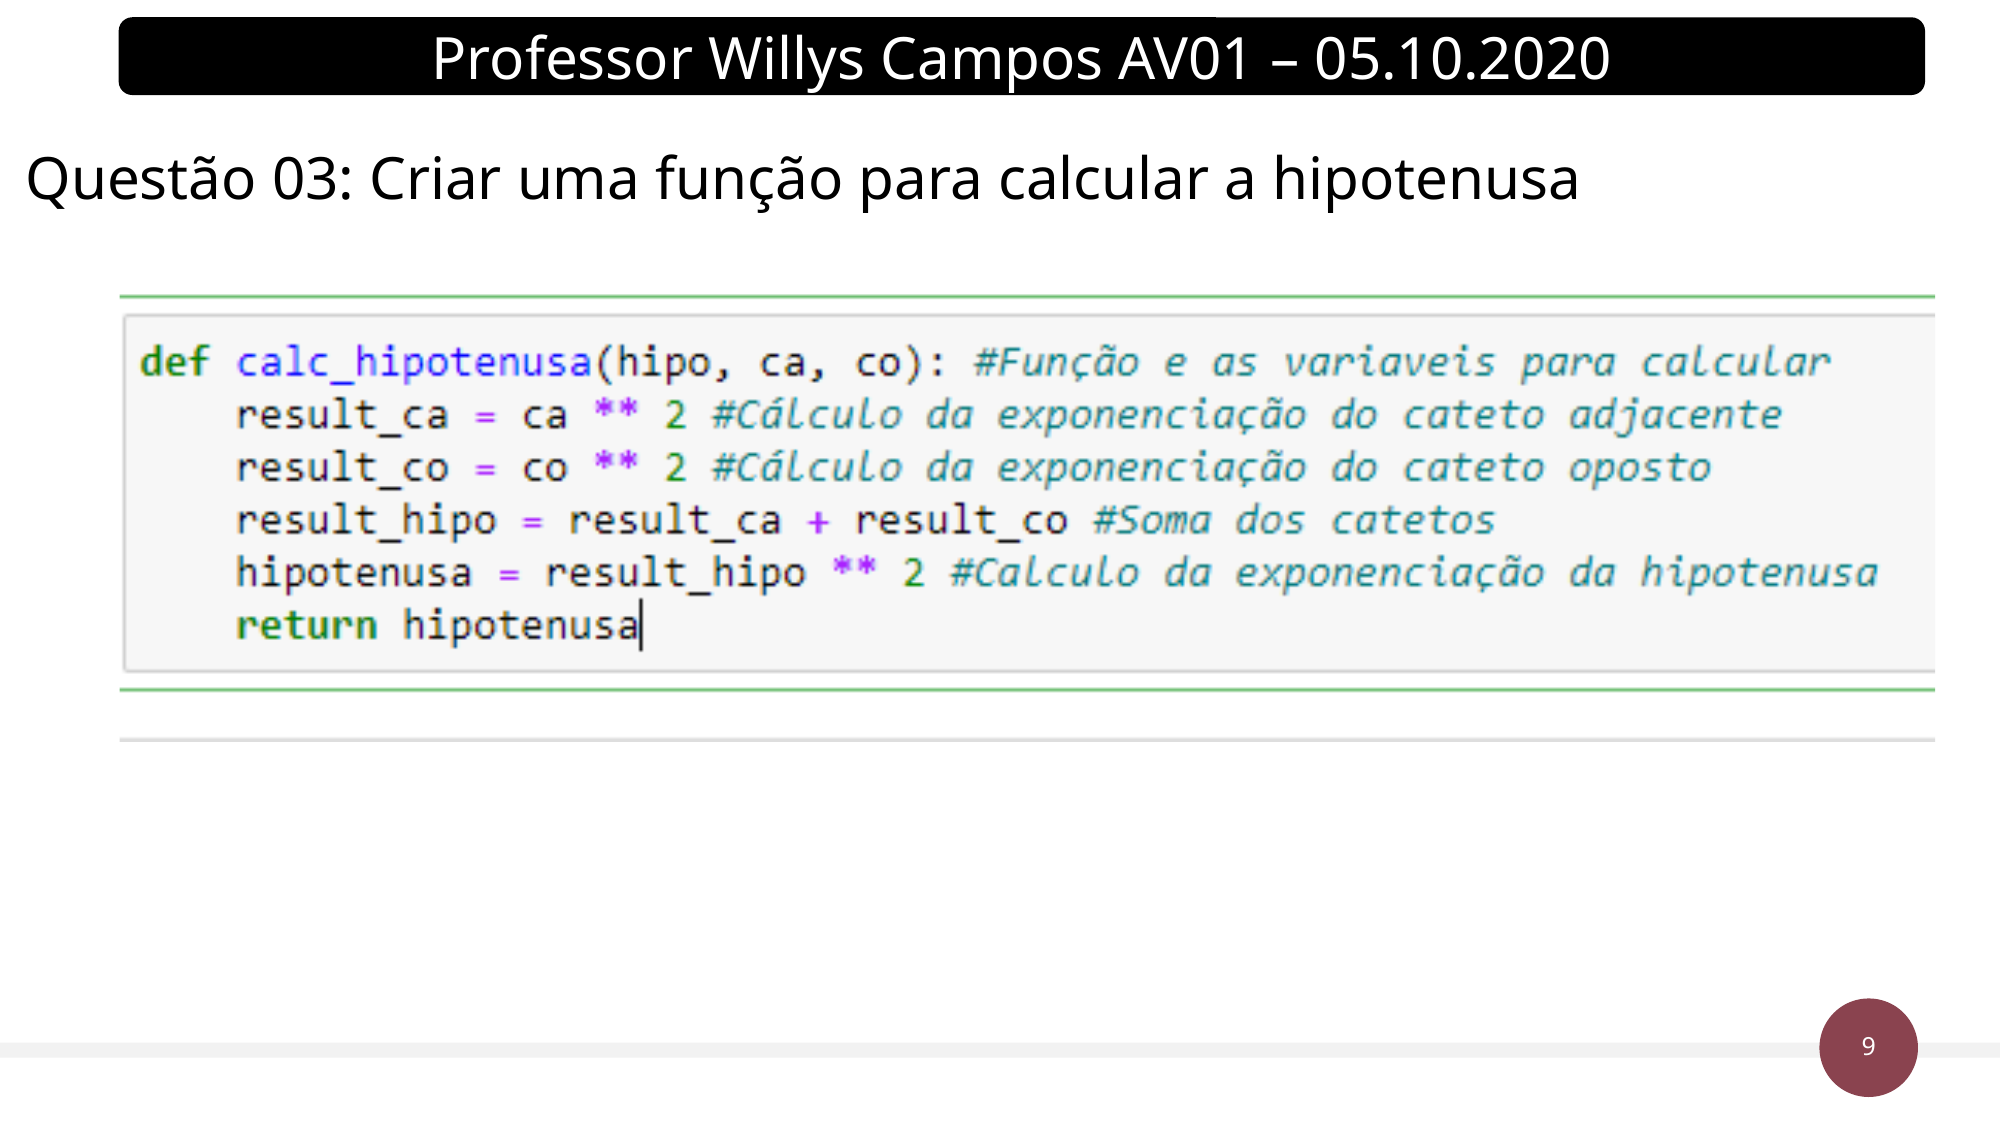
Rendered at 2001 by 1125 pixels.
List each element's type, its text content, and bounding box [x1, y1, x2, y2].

text_box Questão 03: Criar uma função para calcular a hipotenusa [10, 133, 1597, 219]
text_box Professor Willys Campos AV01 – 05.10.2020 [118, 17, 1926, 96]
picture [119, 259, 1936, 742]
